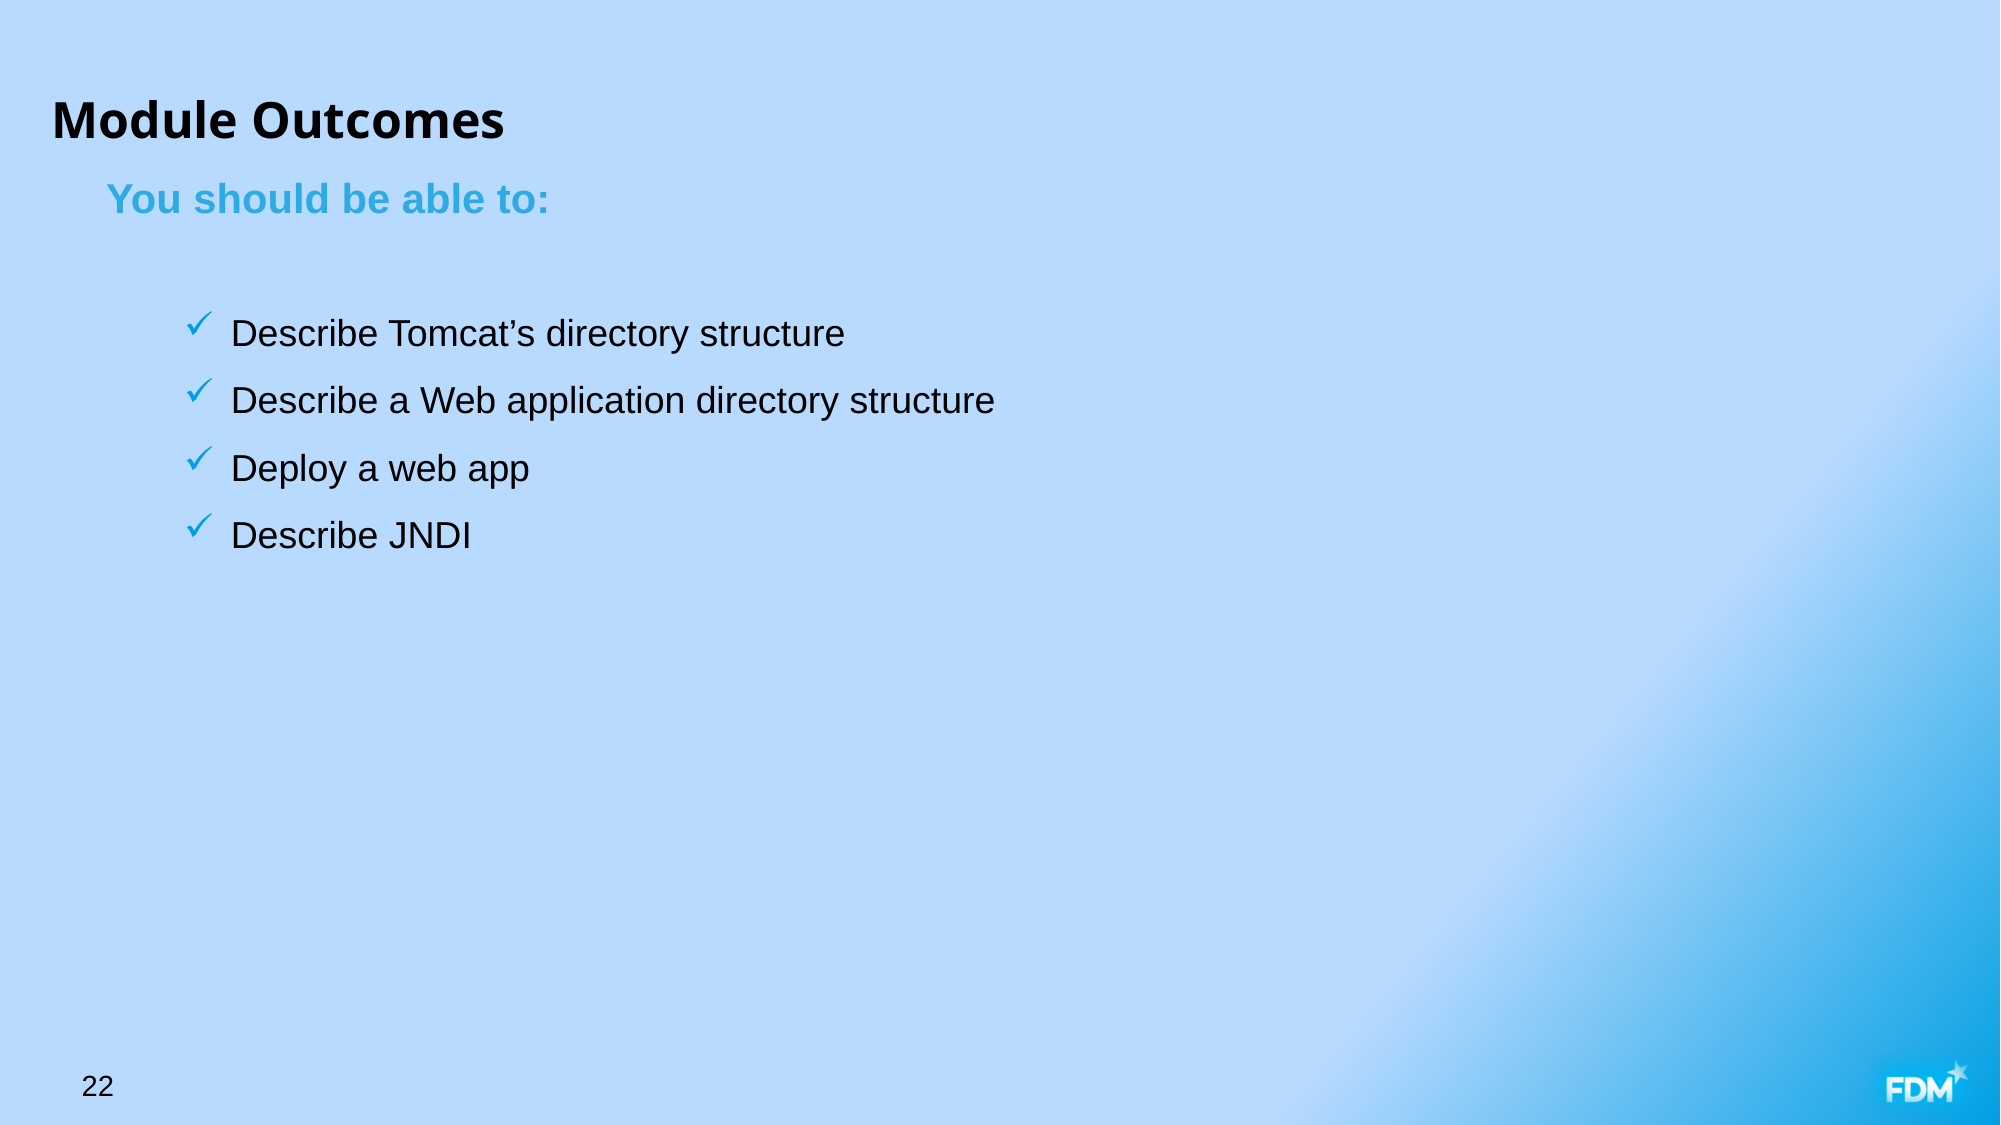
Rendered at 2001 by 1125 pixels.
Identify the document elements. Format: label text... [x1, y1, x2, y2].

text_box Describe Tomcat’s directory structure Describe a Web application directory structure Deploy a web app Describe JNDI [169, 278, 1749, 564]
text_box You should be able to: [94, 160, 1916, 234]
text_box Module Outcomes [39, 76, 1879, 159]
picture [1858, 1029, 2000, 1125]
slide_number 22 [66, 1060, 534, 1110]
